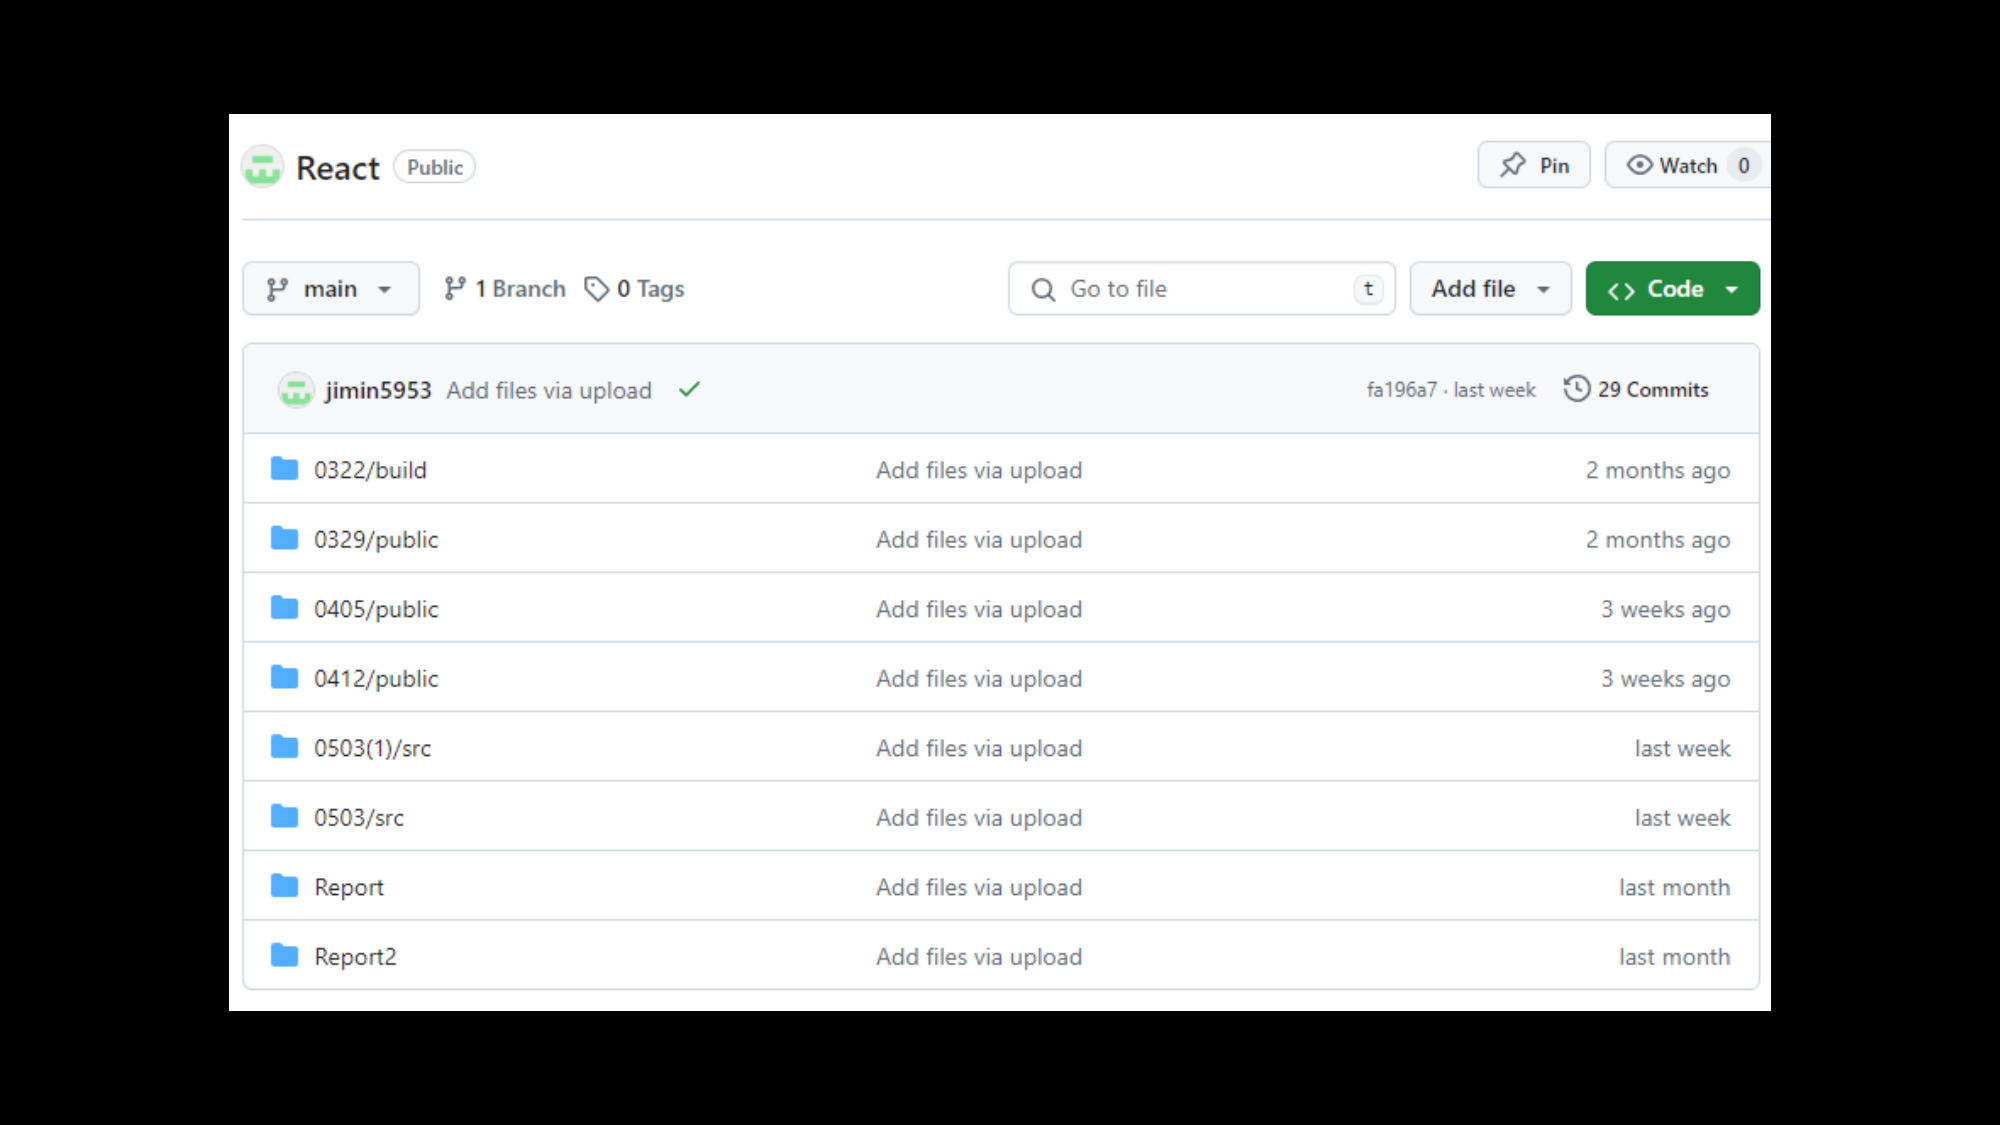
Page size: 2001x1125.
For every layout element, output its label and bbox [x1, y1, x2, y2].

picture [229, 114, 1771, 1011]
